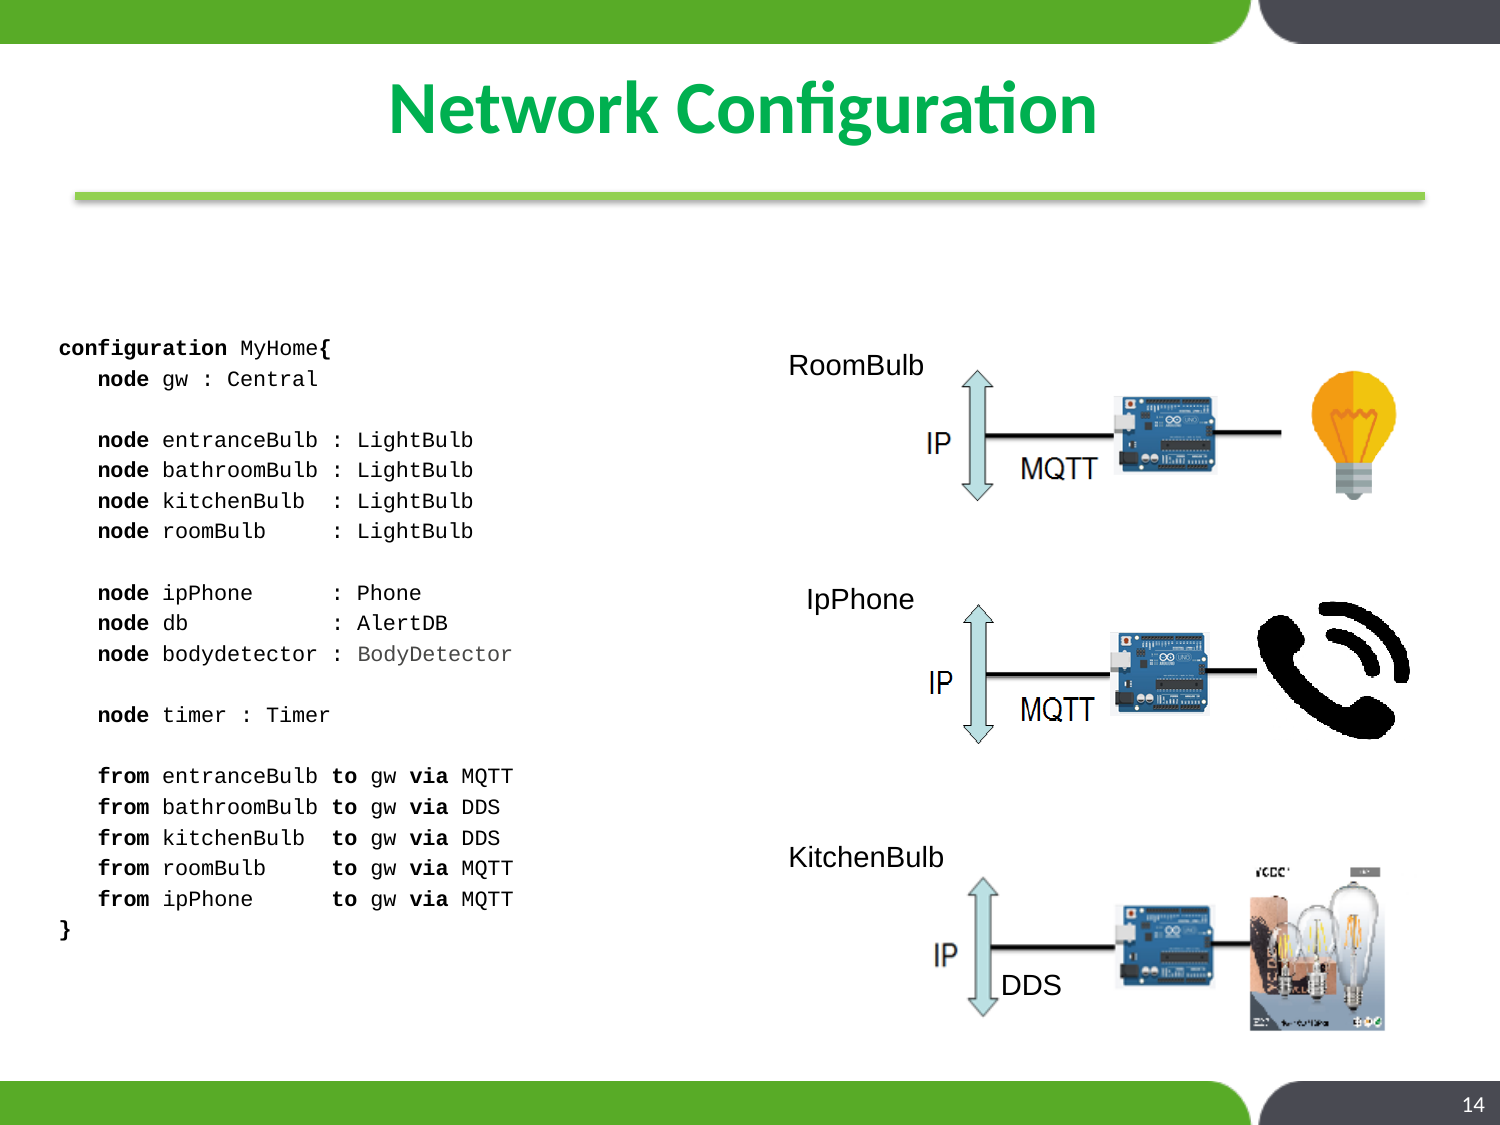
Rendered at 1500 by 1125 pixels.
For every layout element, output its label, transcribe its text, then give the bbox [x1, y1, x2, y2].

picture [909, 852, 1454, 1075]
text_box RoomBulb [773, 338, 862, 389]
title Network Configuration [29, 50, 1459, 181]
text_box IpPhone [791, 573, 1028, 623]
picture [898, 578, 1420, 763]
text_box KitchenBulb [773, 830, 1010, 881]
list configuration MyHome{ node gw : Central node entranceBulb : LightBulb node bathroomBulb : LightBulb node kitchenBulb : LightBulb node roomBulb : LightBulb node ipPhone : Phone node db : AlertDB node bodydetector : BodyDetector node timer : Timer from entranceBulb to gw via MQTT from bathroomBulb to gw via DDS from kitchenBulb to gw via DDS from roomBulb to gw via MQTT from ipPhone to gw via MQTT } [43, 326, 561, 1012]
slide_number 14 [1267, 1081, 1500, 1125]
picture [867, 314, 1412, 535]
